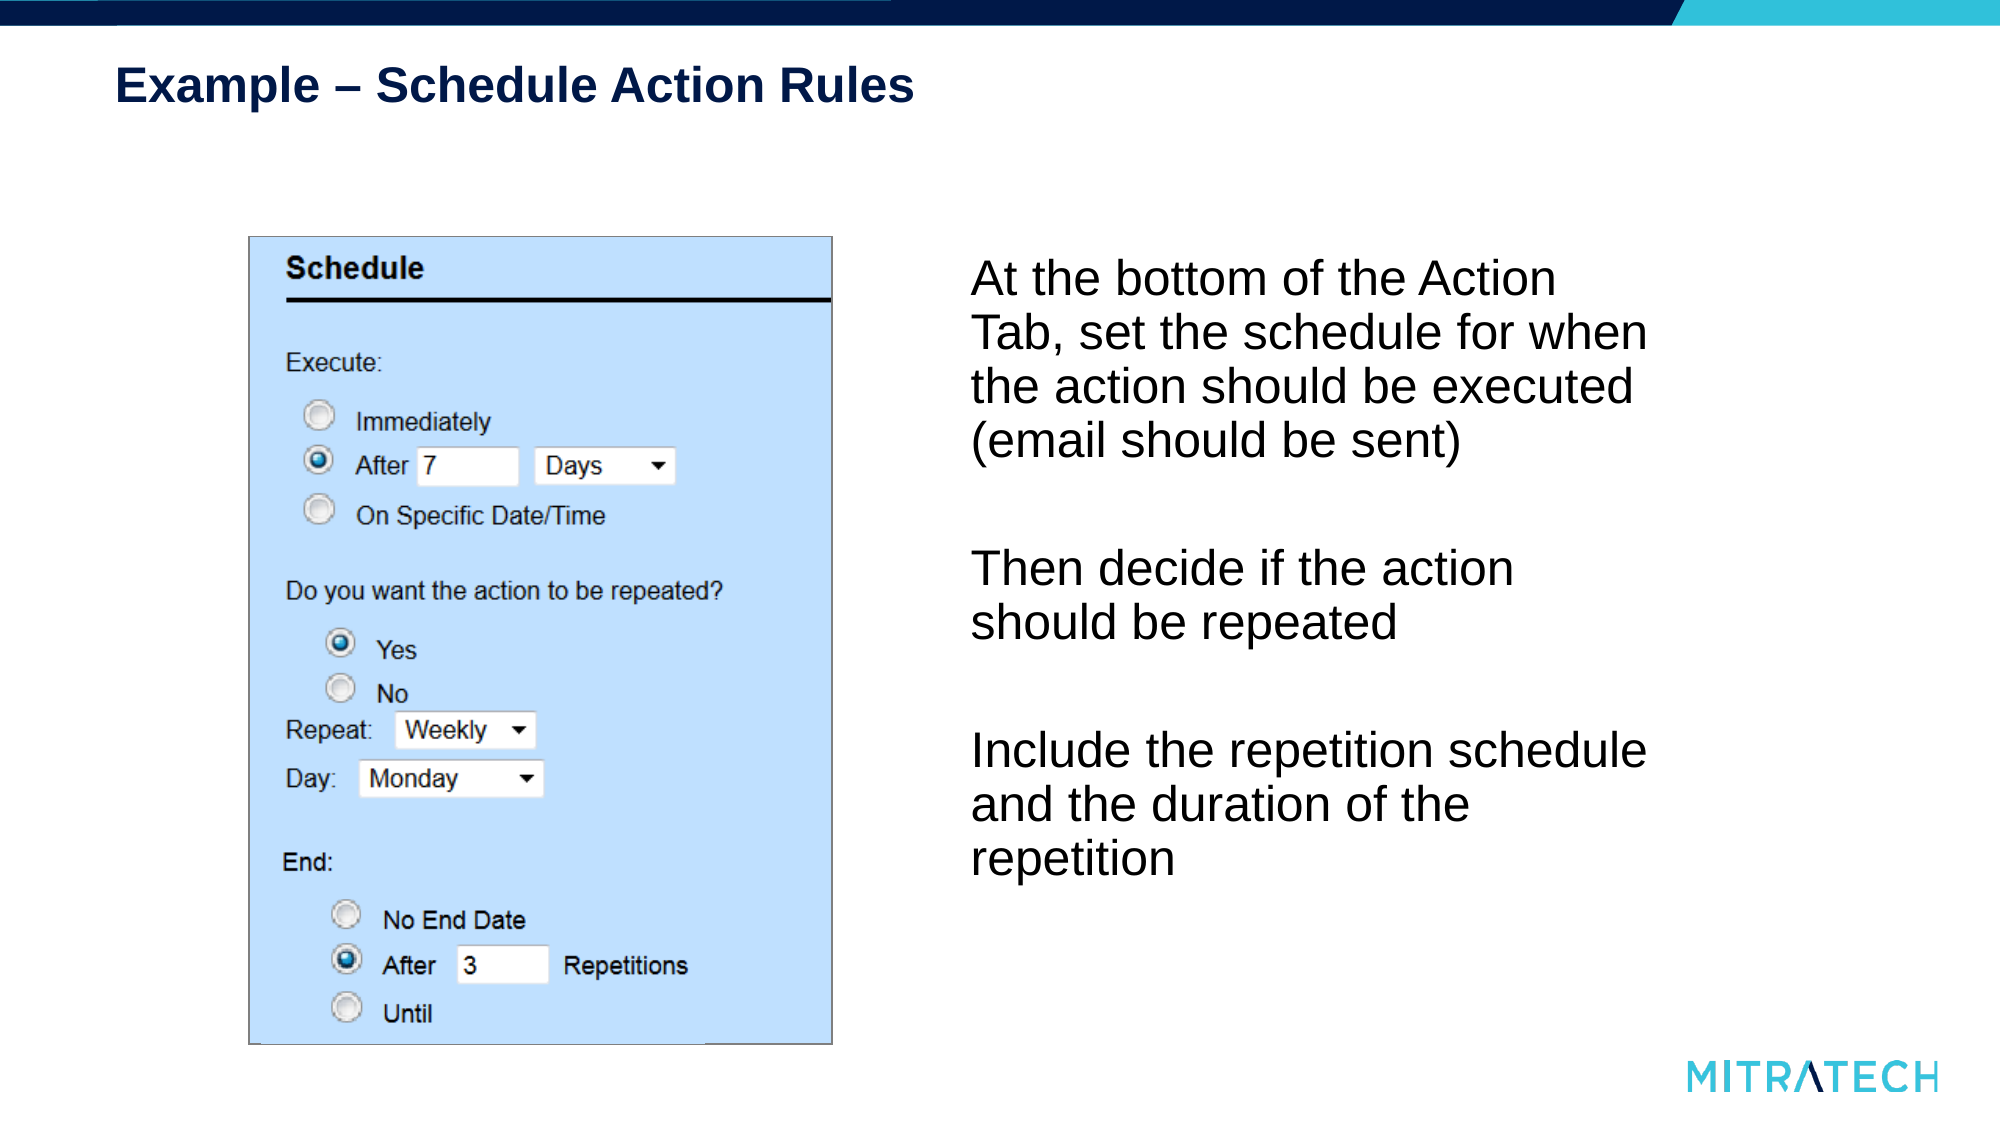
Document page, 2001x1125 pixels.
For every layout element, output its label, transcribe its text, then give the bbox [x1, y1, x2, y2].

title Example – Schedule Action Rules [99, 44, 1694, 132]
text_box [249, 237, 832, 1044]
list At the bottom of the Action Tab, set the schedule for when the action should be executed (email should be sent) Then decide if the action should be repeated Include the repetition schedule and the duration of the repetition [899, 237, 1675, 1044]
